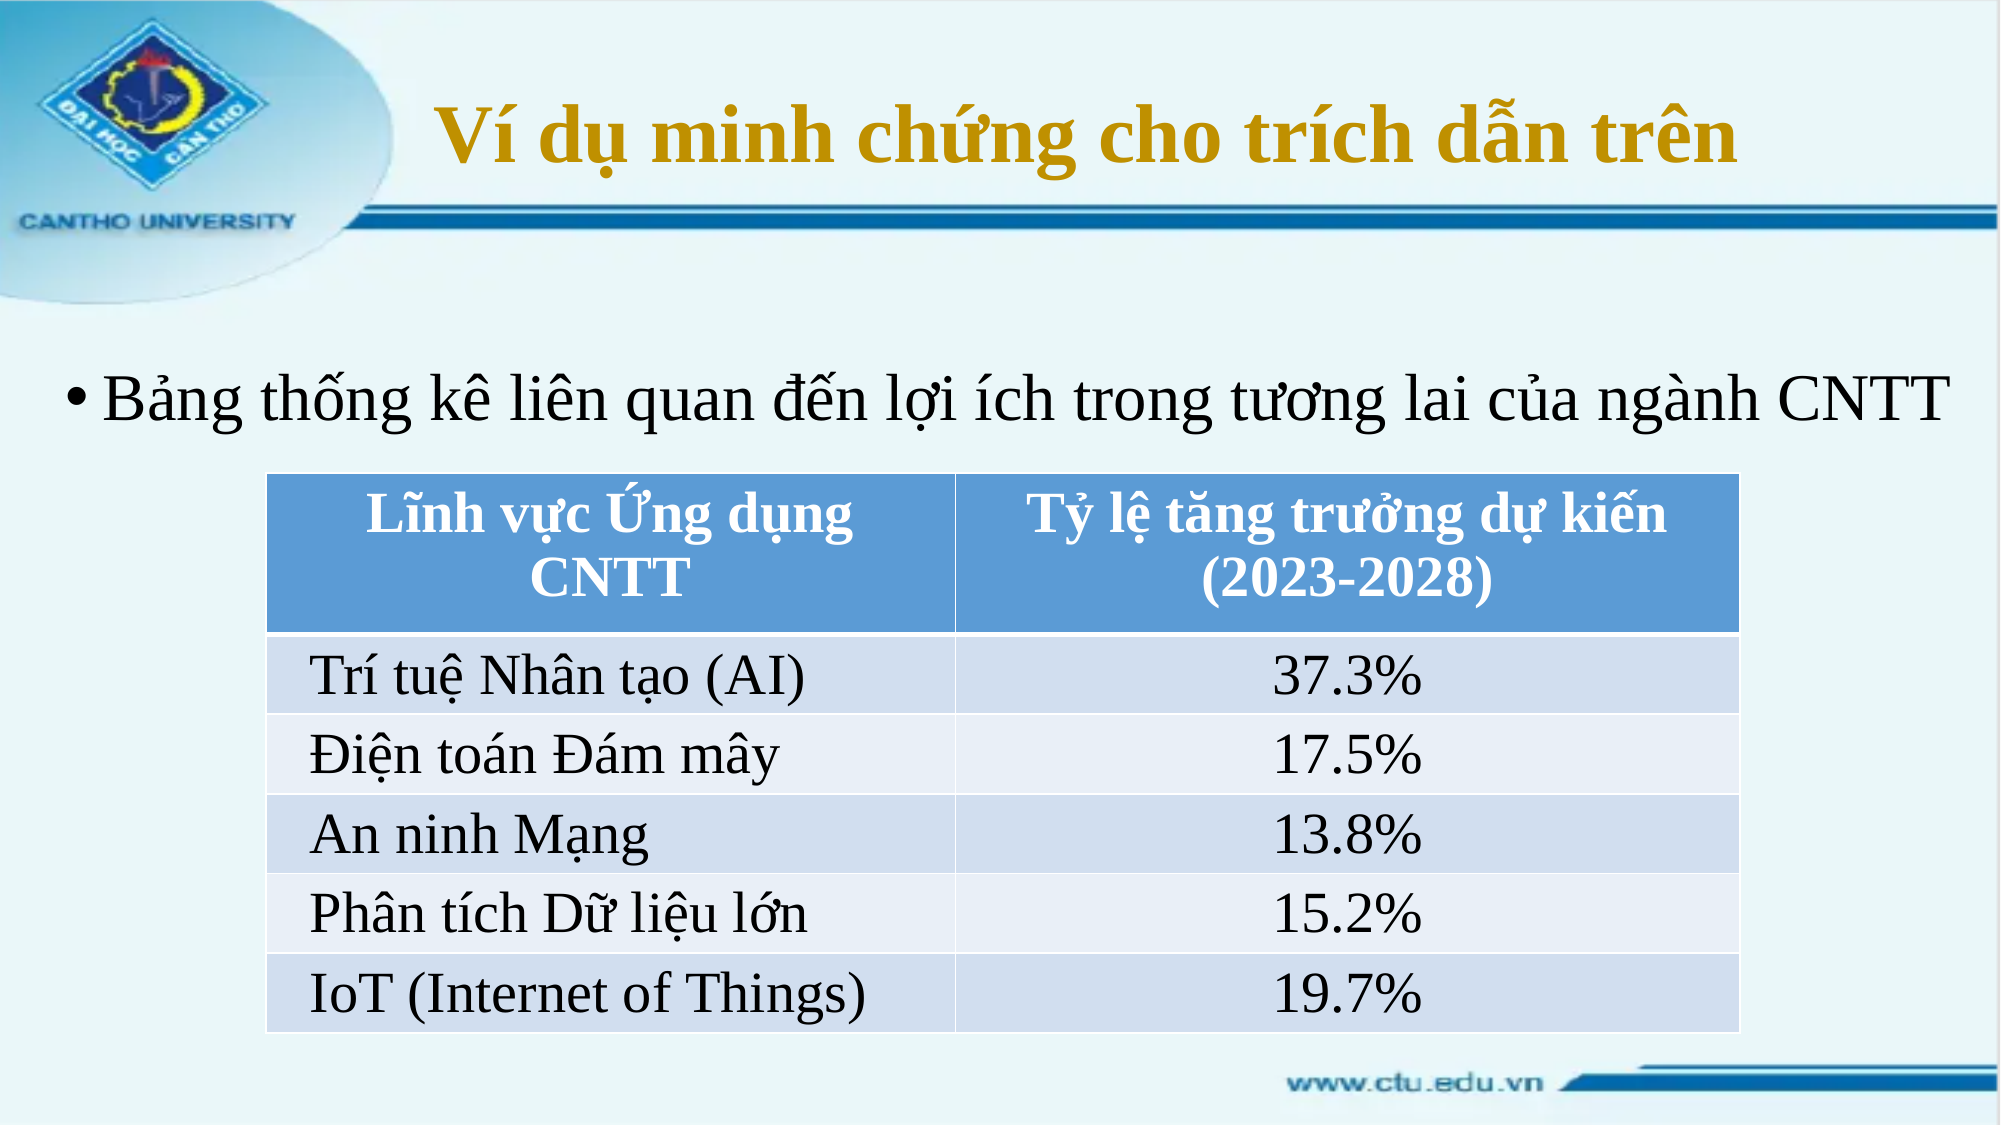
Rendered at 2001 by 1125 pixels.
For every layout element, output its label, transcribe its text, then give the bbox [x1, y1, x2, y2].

table_cell Điện toán Đám mây [267, 715, 955, 793]
table_cell An ninh Mạng [267, 795, 955, 873]
table_cell 19.7% [956, 954, 1739, 1032]
table_cell 17.5% [956, 715, 1739, 793]
table_cell Trí tuệ Nhân tạo (AI) [267, 637, 955, 713]
table_cell 15.2% [956, 874, 1739, 952]
list Bảng thống kê liên quan đến lợi ích trong tương lai của ngành CNTT [50, 355, 2000, 473]
table_cell 13.8% [956, 795, 1739, 873]
picture [0, 0, 2001, 1125]
title Ví dụ minh chứng cho trích dẫn trên [418, 26, 2000, 245]
table_cell Phân tích Dữ liệu lớn [267, 874, 955, 952]
table_cell IoT (Internet of Things) [267, 954, 955, 1032]
table_cell 37.3% [956, 637, 1739, 713]
table_header Tỷ lệ tăng trưởng dự kiến (2023-2028) [956, 474, 1739, 632]
table_header Lĩnh vực Ứng dụng CNTT [267, 474, 955, 632]
